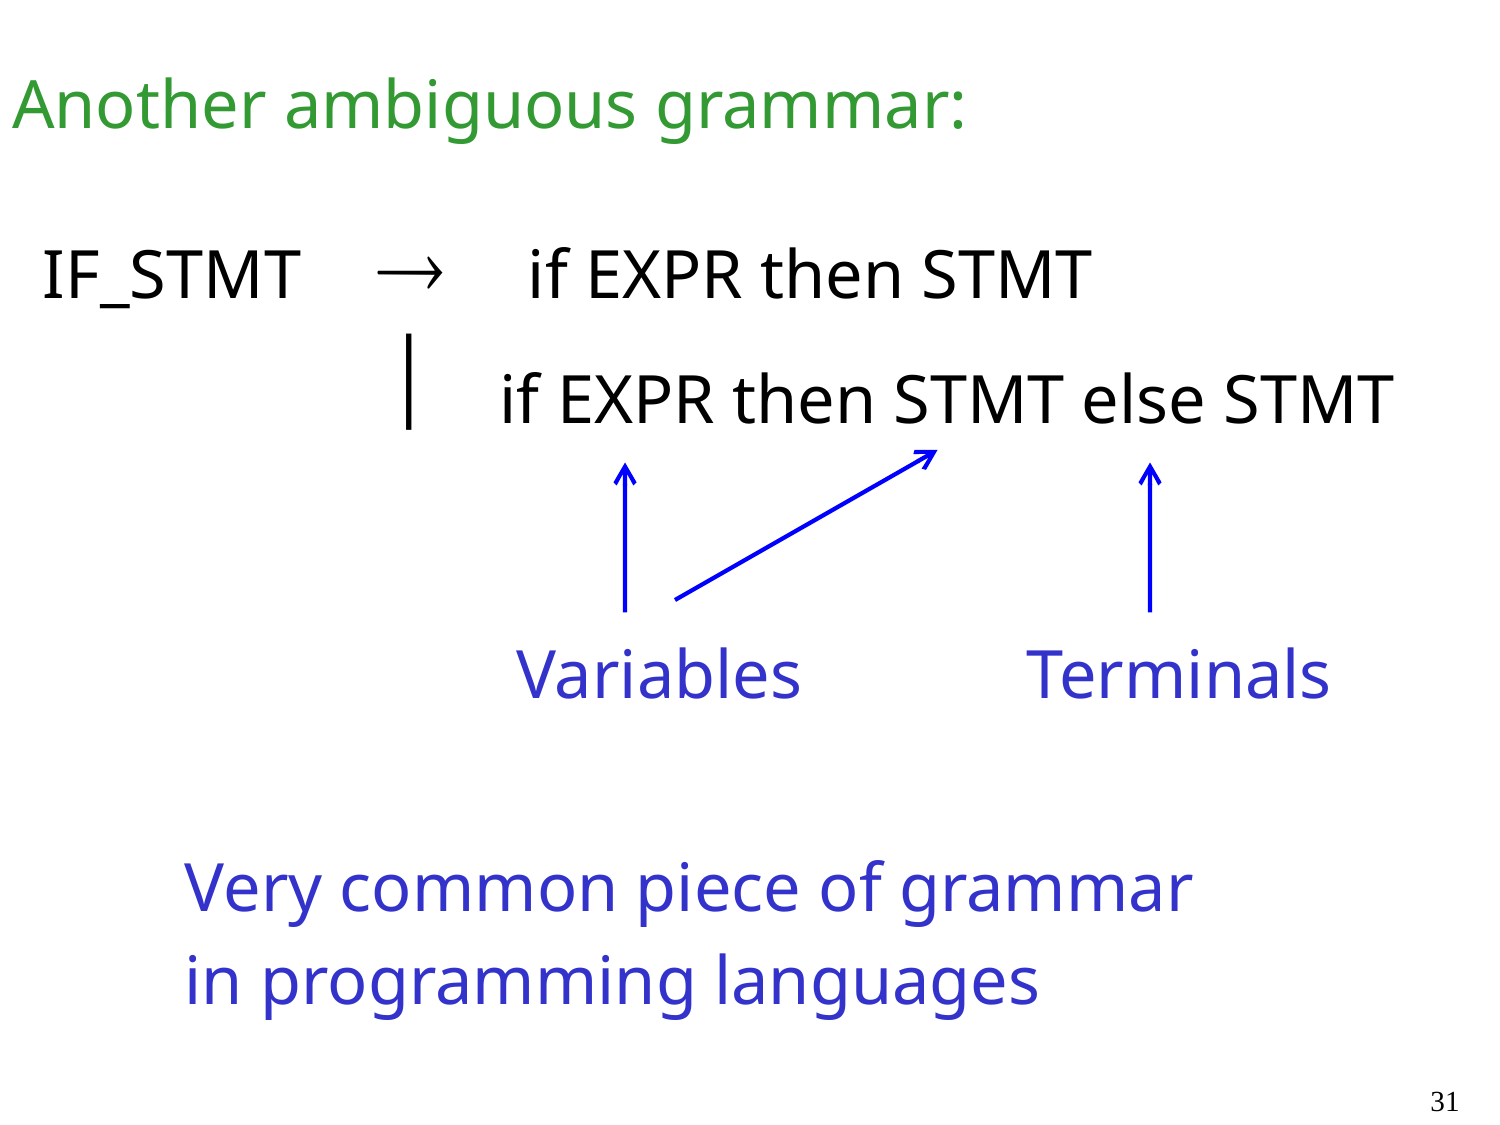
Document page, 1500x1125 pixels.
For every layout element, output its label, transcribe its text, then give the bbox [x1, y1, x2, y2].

text_box Another ambiguous grammar: [0, 54, 984, 149]
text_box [399, 324, 421, 438]
text_box Variables [501, 624, 818, 720]
text_box Terminals [1012, 624, 1348, 720]
text_box Very common piece of grammar in programming languages [170, 837, 1228, 1026]
text_box [1138, 462, 1162, 613]
text_box if EXPR then STMT else STMT [484, 349, 1411, 445]
text_box if EXPR then STMT [513, 224, 1109, 320]
text_box [613, 462, 637, 613]
slide_number 31 [1162, 1074, 1476, 1125]
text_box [374, 249, 463, 306]
text_box [674, 450, 938, 601]
text_box IF_STMT [28, 224, 317, 320]
